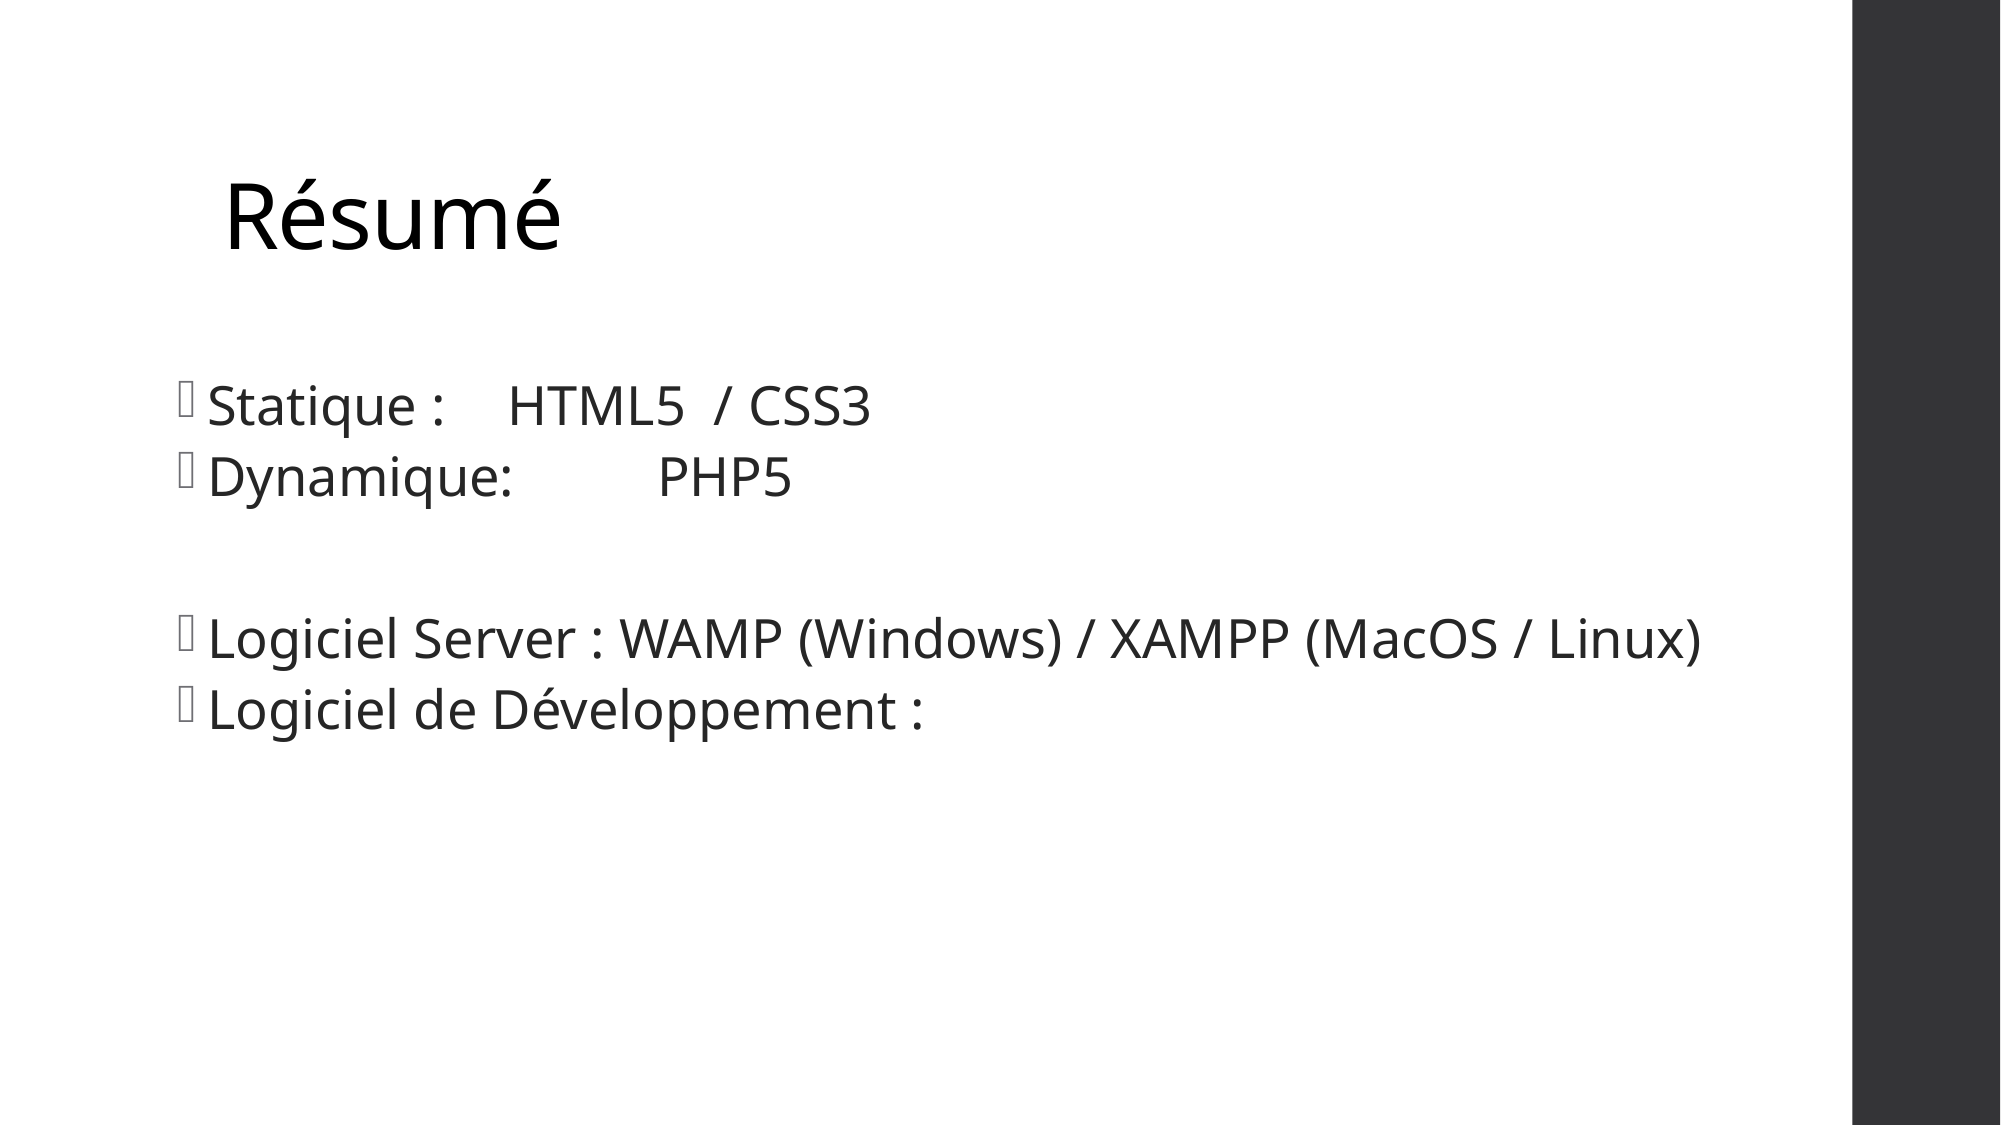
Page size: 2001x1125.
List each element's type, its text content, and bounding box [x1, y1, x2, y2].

title Résumé [206, 60, 1797, 278]
list Statique : HTML5 / CSS3 Dynamique: PHP5 Logiciel Server : WAMP (Windows) / XAMPP (MacOS / Linux) Logiciel de Développement : [117, 299, 1797, 1014]
